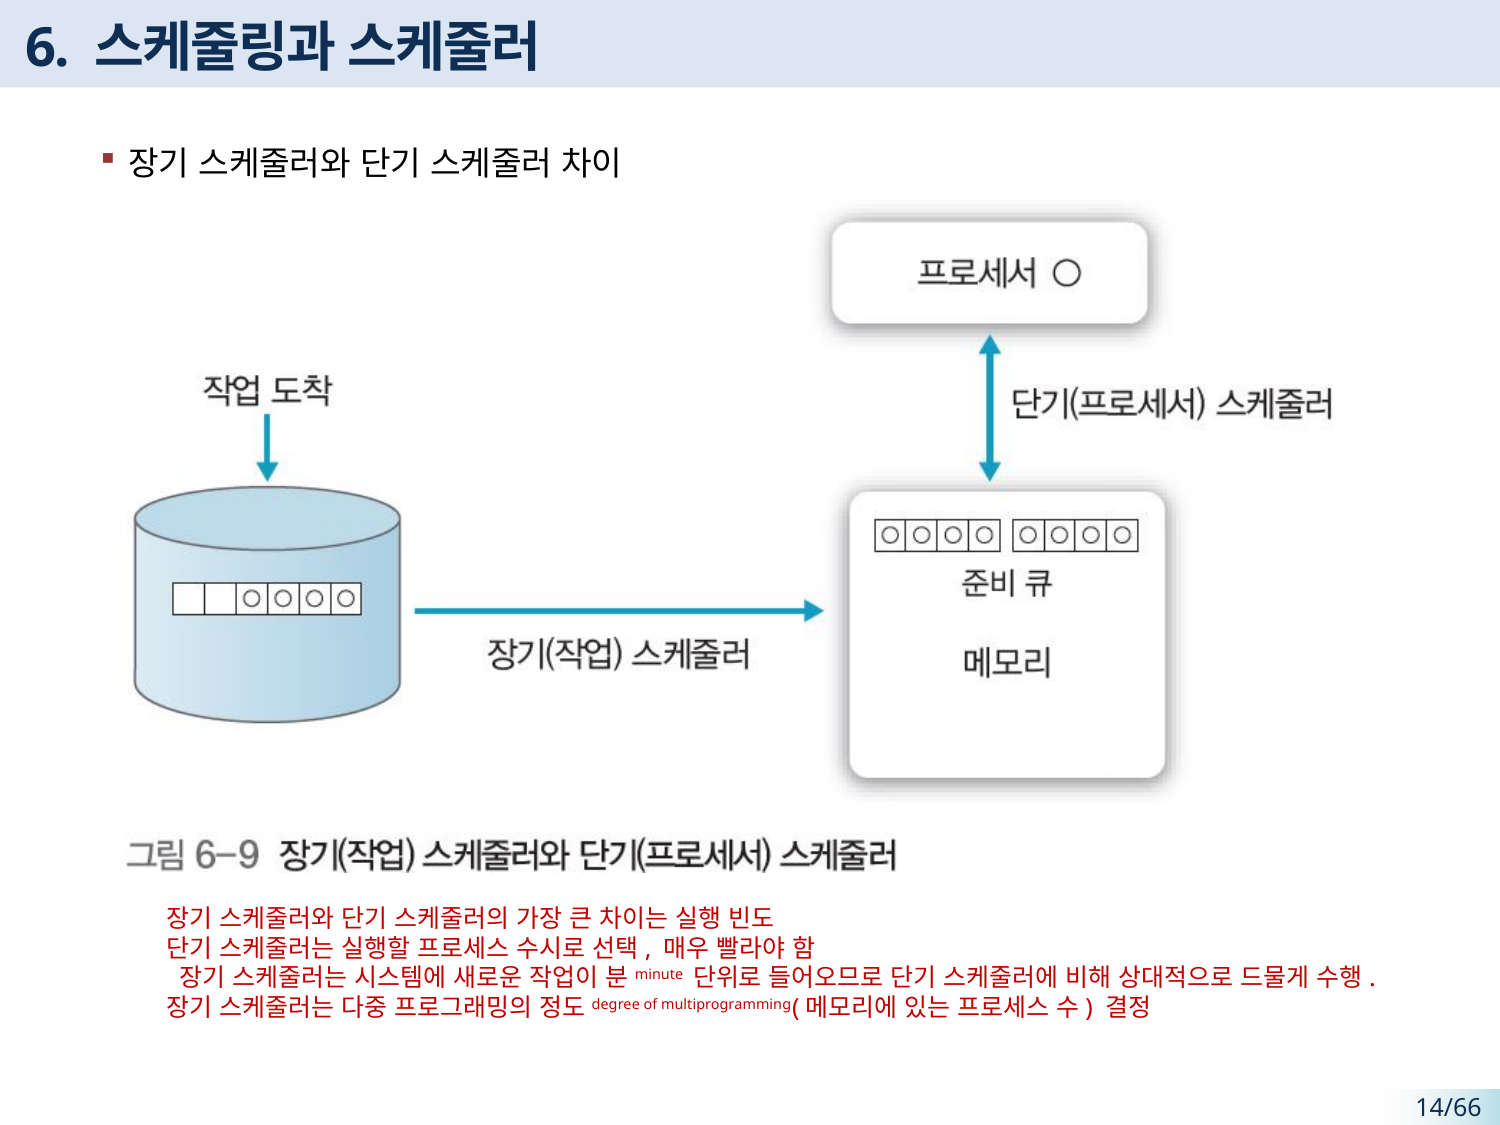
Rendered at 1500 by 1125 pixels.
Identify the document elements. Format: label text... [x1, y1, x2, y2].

title 6. 스케줄링과 스케줄러 [10, 5, 1288, 84]
list 장기 스케줄러와 단기 스케줄러 차이 [10, 126, 1481, 1057]
picture [114, 200, 1347, 873]
text_box 장기 스케줄러와 단기 스케줄러의 가장 큰 차이는 실행 빈도 단기 스케줄러는 실행할 프로세스 수시로 선택, 매우 빨라야 함 장기 스케줄러는 시스템에 새로운 작업이 분minute 단위로 들어오므로 단기 스케줄러에 비해 상대적으로 드물게 수행. 장기 스케줄러는 다중 프로그래밍의 정도degree of multiprogramming(메모리에 있는 프로세스 수) 결정 [152, 894, 1415, 1030]
